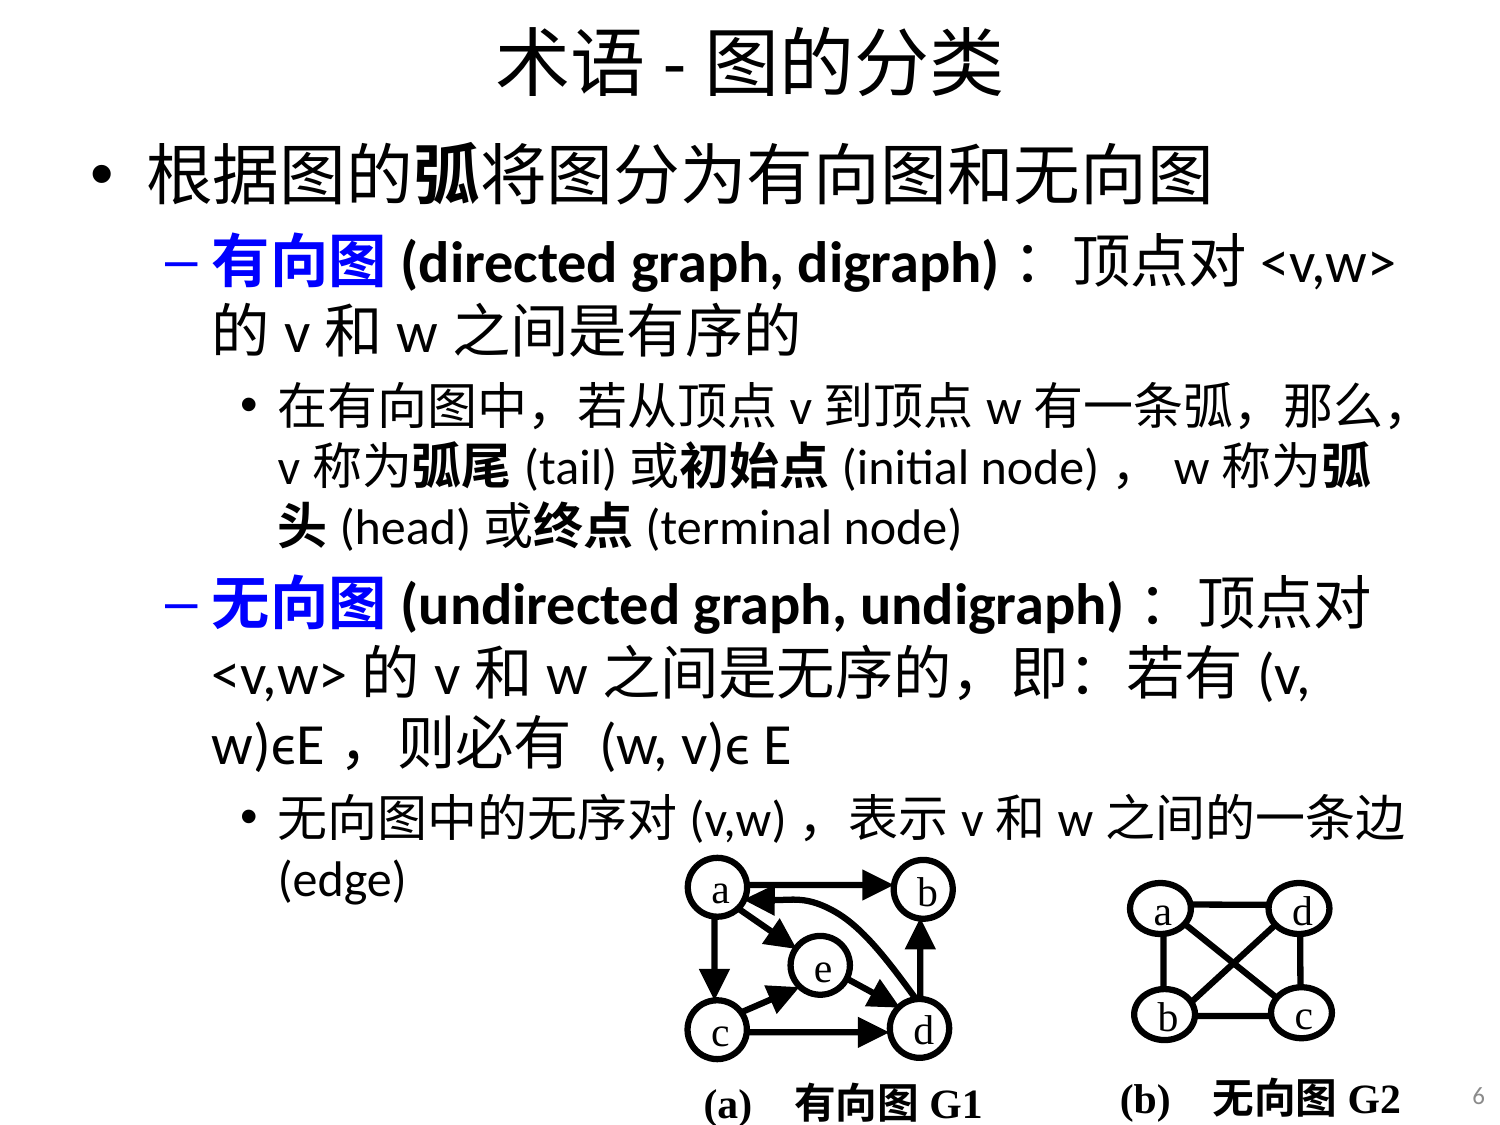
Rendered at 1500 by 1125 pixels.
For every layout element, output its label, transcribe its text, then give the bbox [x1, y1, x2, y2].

list 根据图的弧将图分为有向图和无向图 有向图(directed graph, digraph)：顶点对<v,w>的v和w之间是有序的 在有向图中，若从顶点v到顶点w有一条弧，那么，v称为弧尾(tail)或初始点(initial node)，w称为弧头(head)或终点(terminal node) 无向图(undirected graph, undigraph)：顶点对<v,w>的v和w之间是无序的，即：若有(v, w)ϵE，则必有 (w, v)ϵ E 无向图中的无序对(v,w)，表示v和w之间的一条边(edge) [75, 125, 1425, 1125]
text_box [687, 857, 1034, 1125]
title 术语-图的分类 [75, 0, 1425, 125]
slide_number 6 [1449, 1065, 1500, 1125]
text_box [1104, 882, 1448, 1118]
